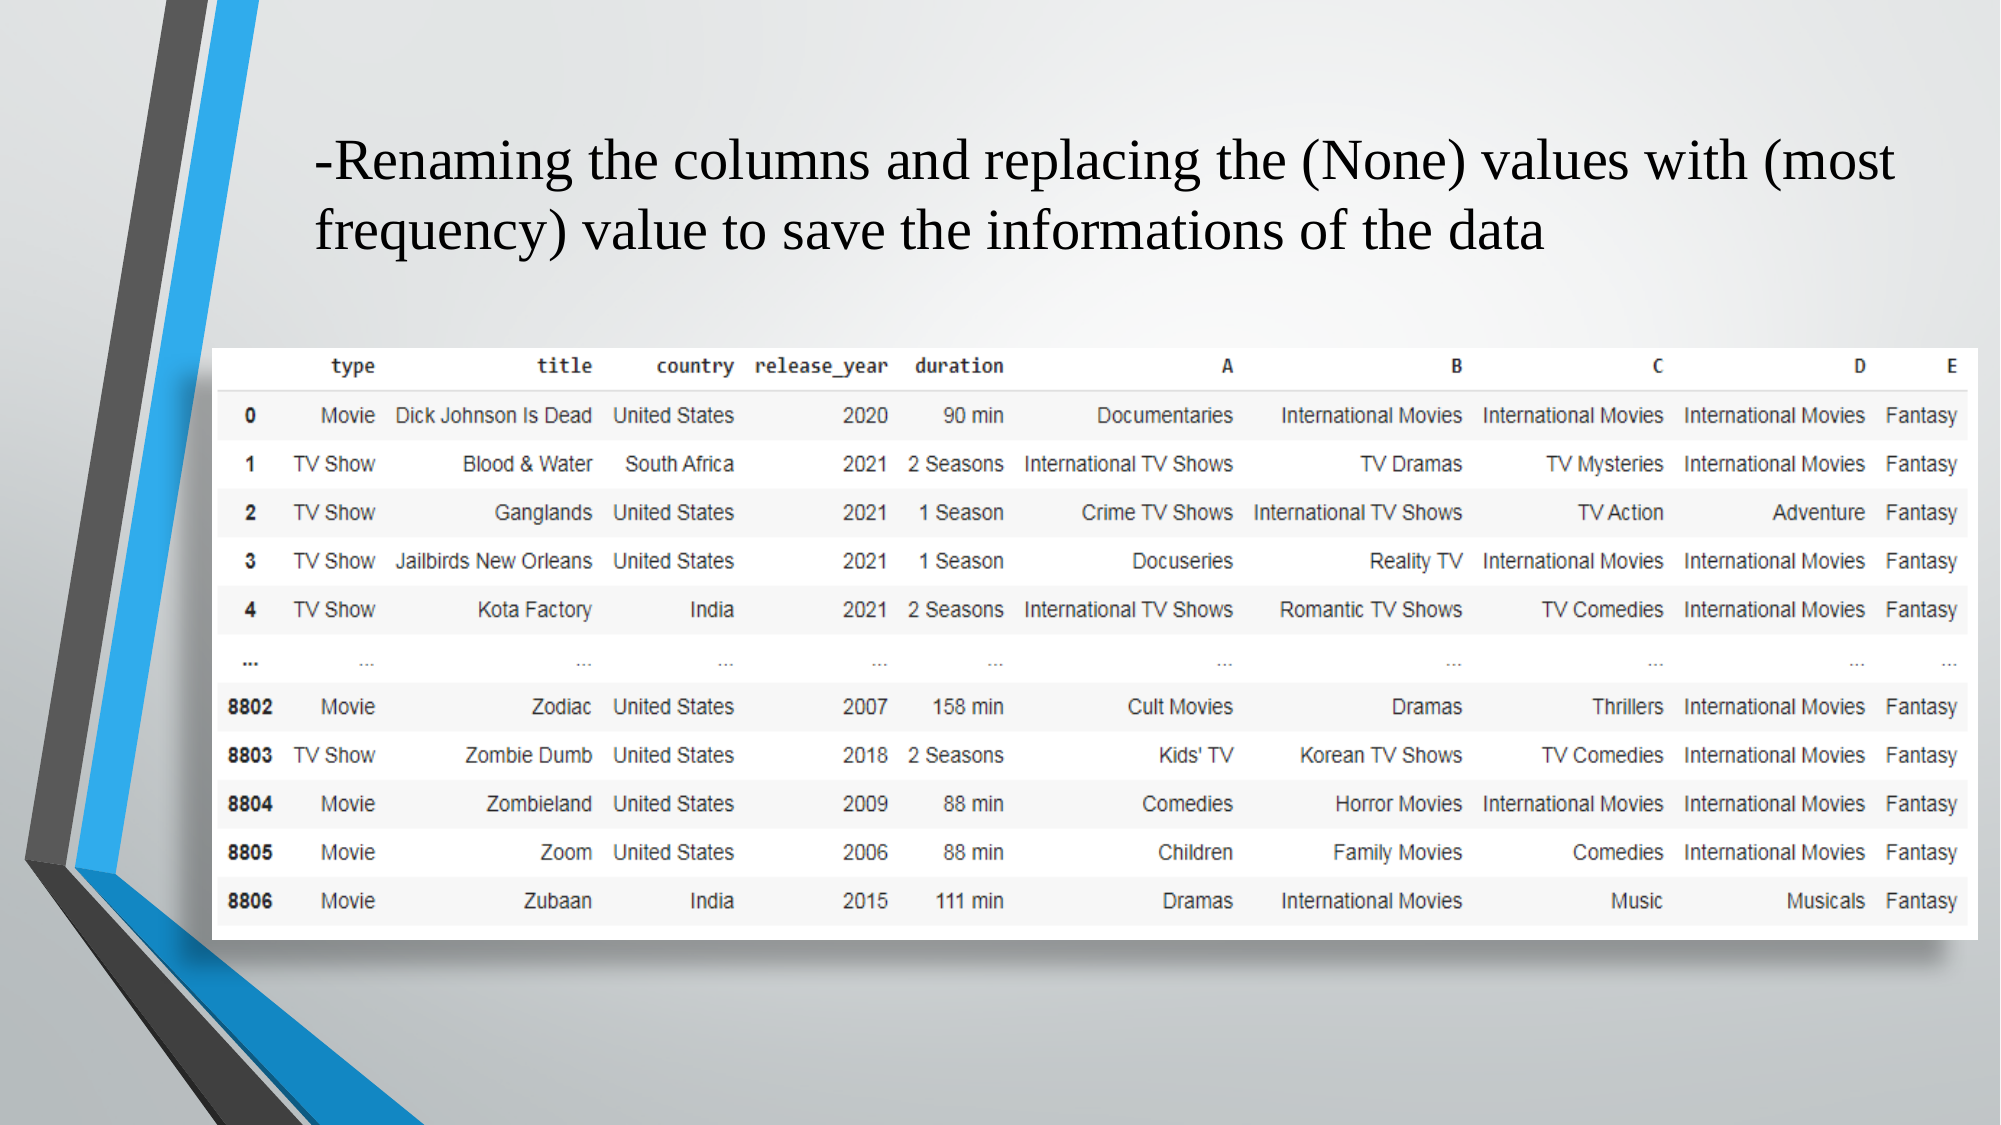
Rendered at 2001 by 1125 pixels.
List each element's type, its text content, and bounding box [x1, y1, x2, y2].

picture [212, 348, 1978, 940]
text_box -Renaming the columns and replacing the (None) values with (most frequency) value to save the informations of the data [299, 113, 1927, 269]
